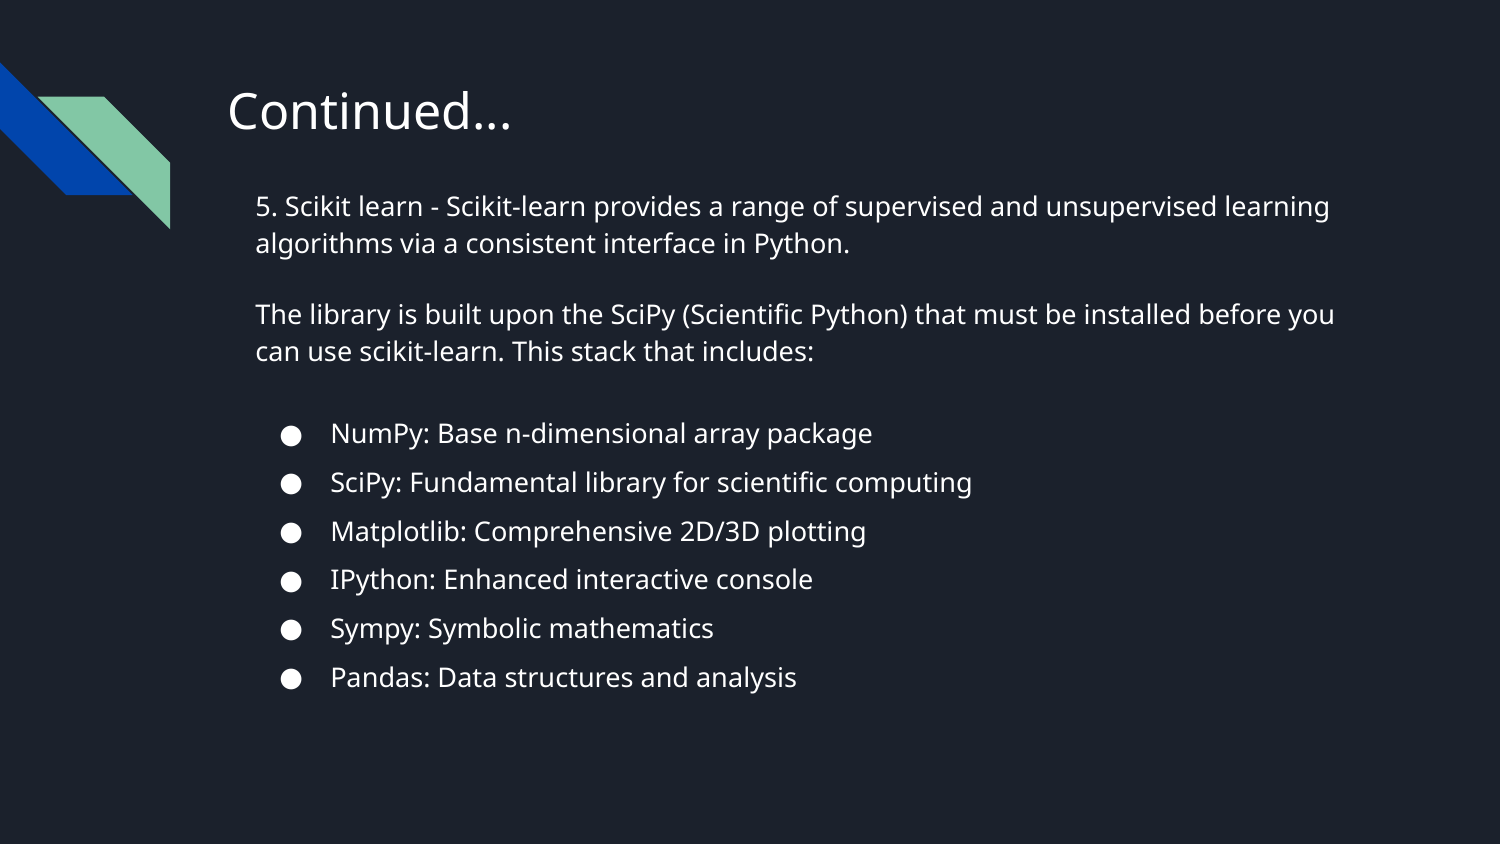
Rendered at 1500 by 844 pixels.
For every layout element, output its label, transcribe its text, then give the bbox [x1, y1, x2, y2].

list 5. Scikit learn - Scikit-learn provides a range of supervised and unsupervised learning algorithms via a consistent interface in Python. The library is built upon the SciPy (Scientific Python) that must be installed before you can use scikit-learn. This stack that includes: NumPy: Base n-dimensional array package SciPy: Fundamental library for scientific computing Matplotlib: Comprehensive 2D/3D plotting IPython: Enhanced interactive console Sympy: Symbolic mathematics Pandas: Data structures and analysis [240, 169, 1396, 736]
title Continued... [212, 64, 1368, 215]
